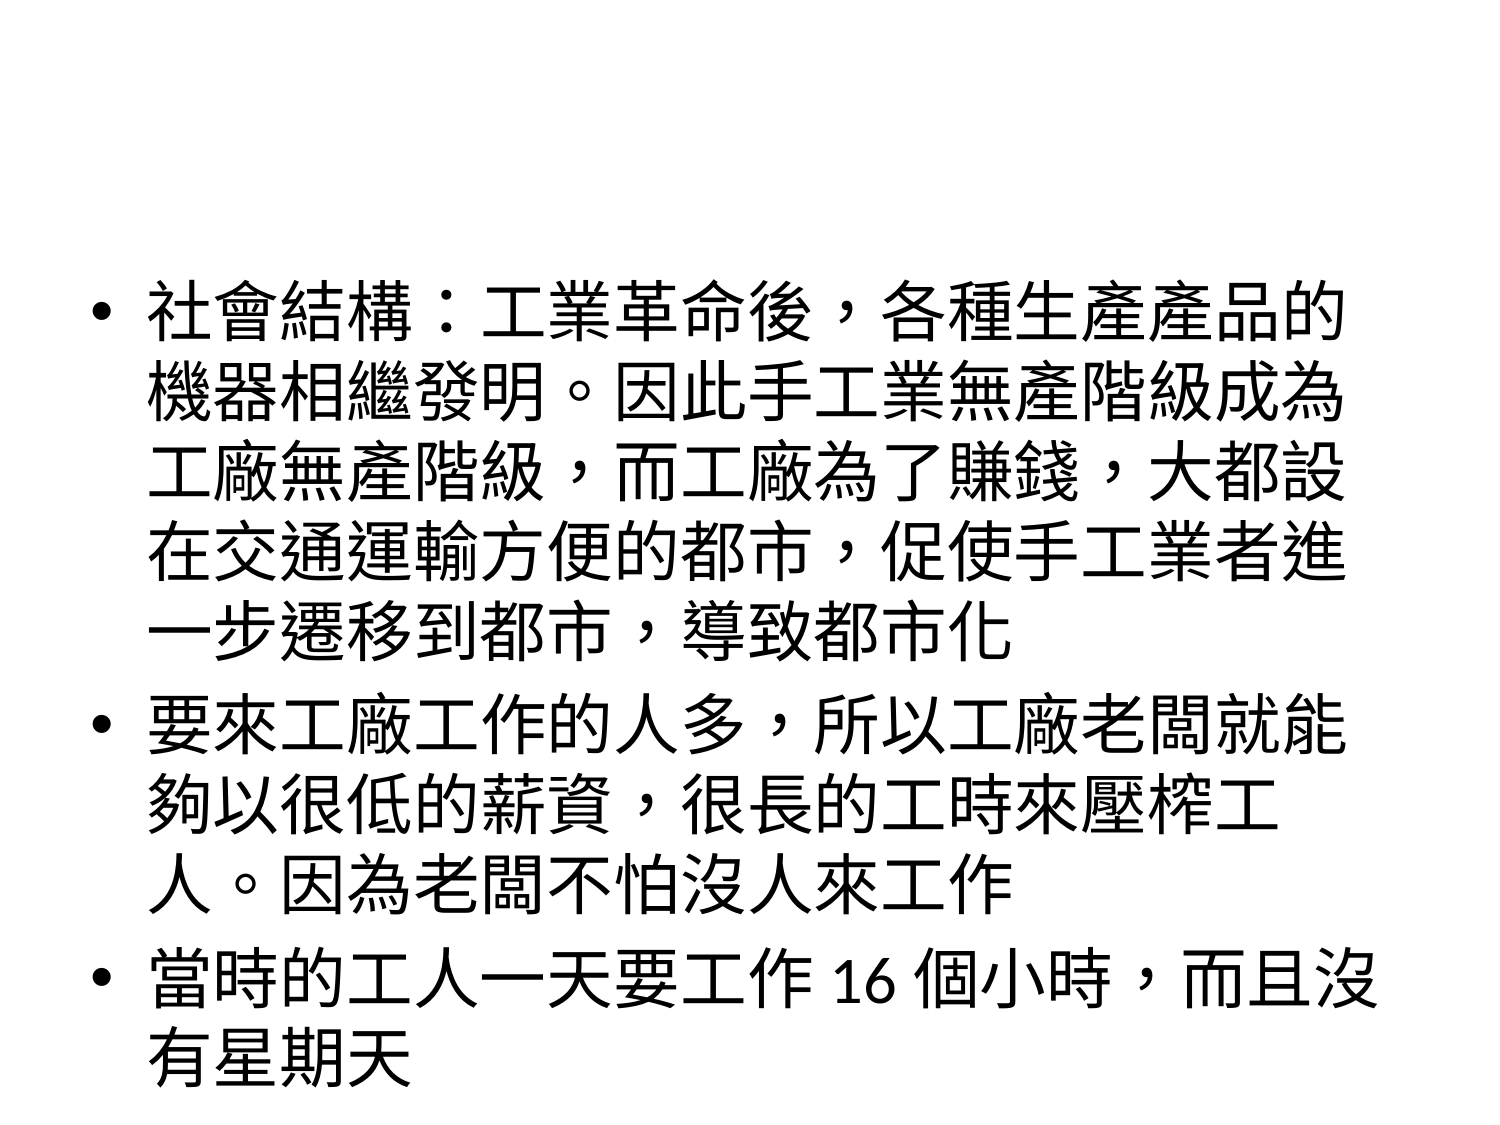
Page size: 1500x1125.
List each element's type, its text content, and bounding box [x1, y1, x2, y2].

list 社會結構：工業革命後，各種生產產品的機器相繼發明。因此手工業無產階級成為工廠無產階級，而工廠為了賺錢，大都設在交通運輸方便的都市，促使手工業者進一步遷移到都市，導致都市化 要來工廠工作的人多，所以工廠老闆就能夠以很低的薪資，很長的工時來壓榨工人。因為老闆不怕沒人來工作 當時的工人一天要工作16個小時，而且沒有星期天 [74, 262, 1426, 1125]
